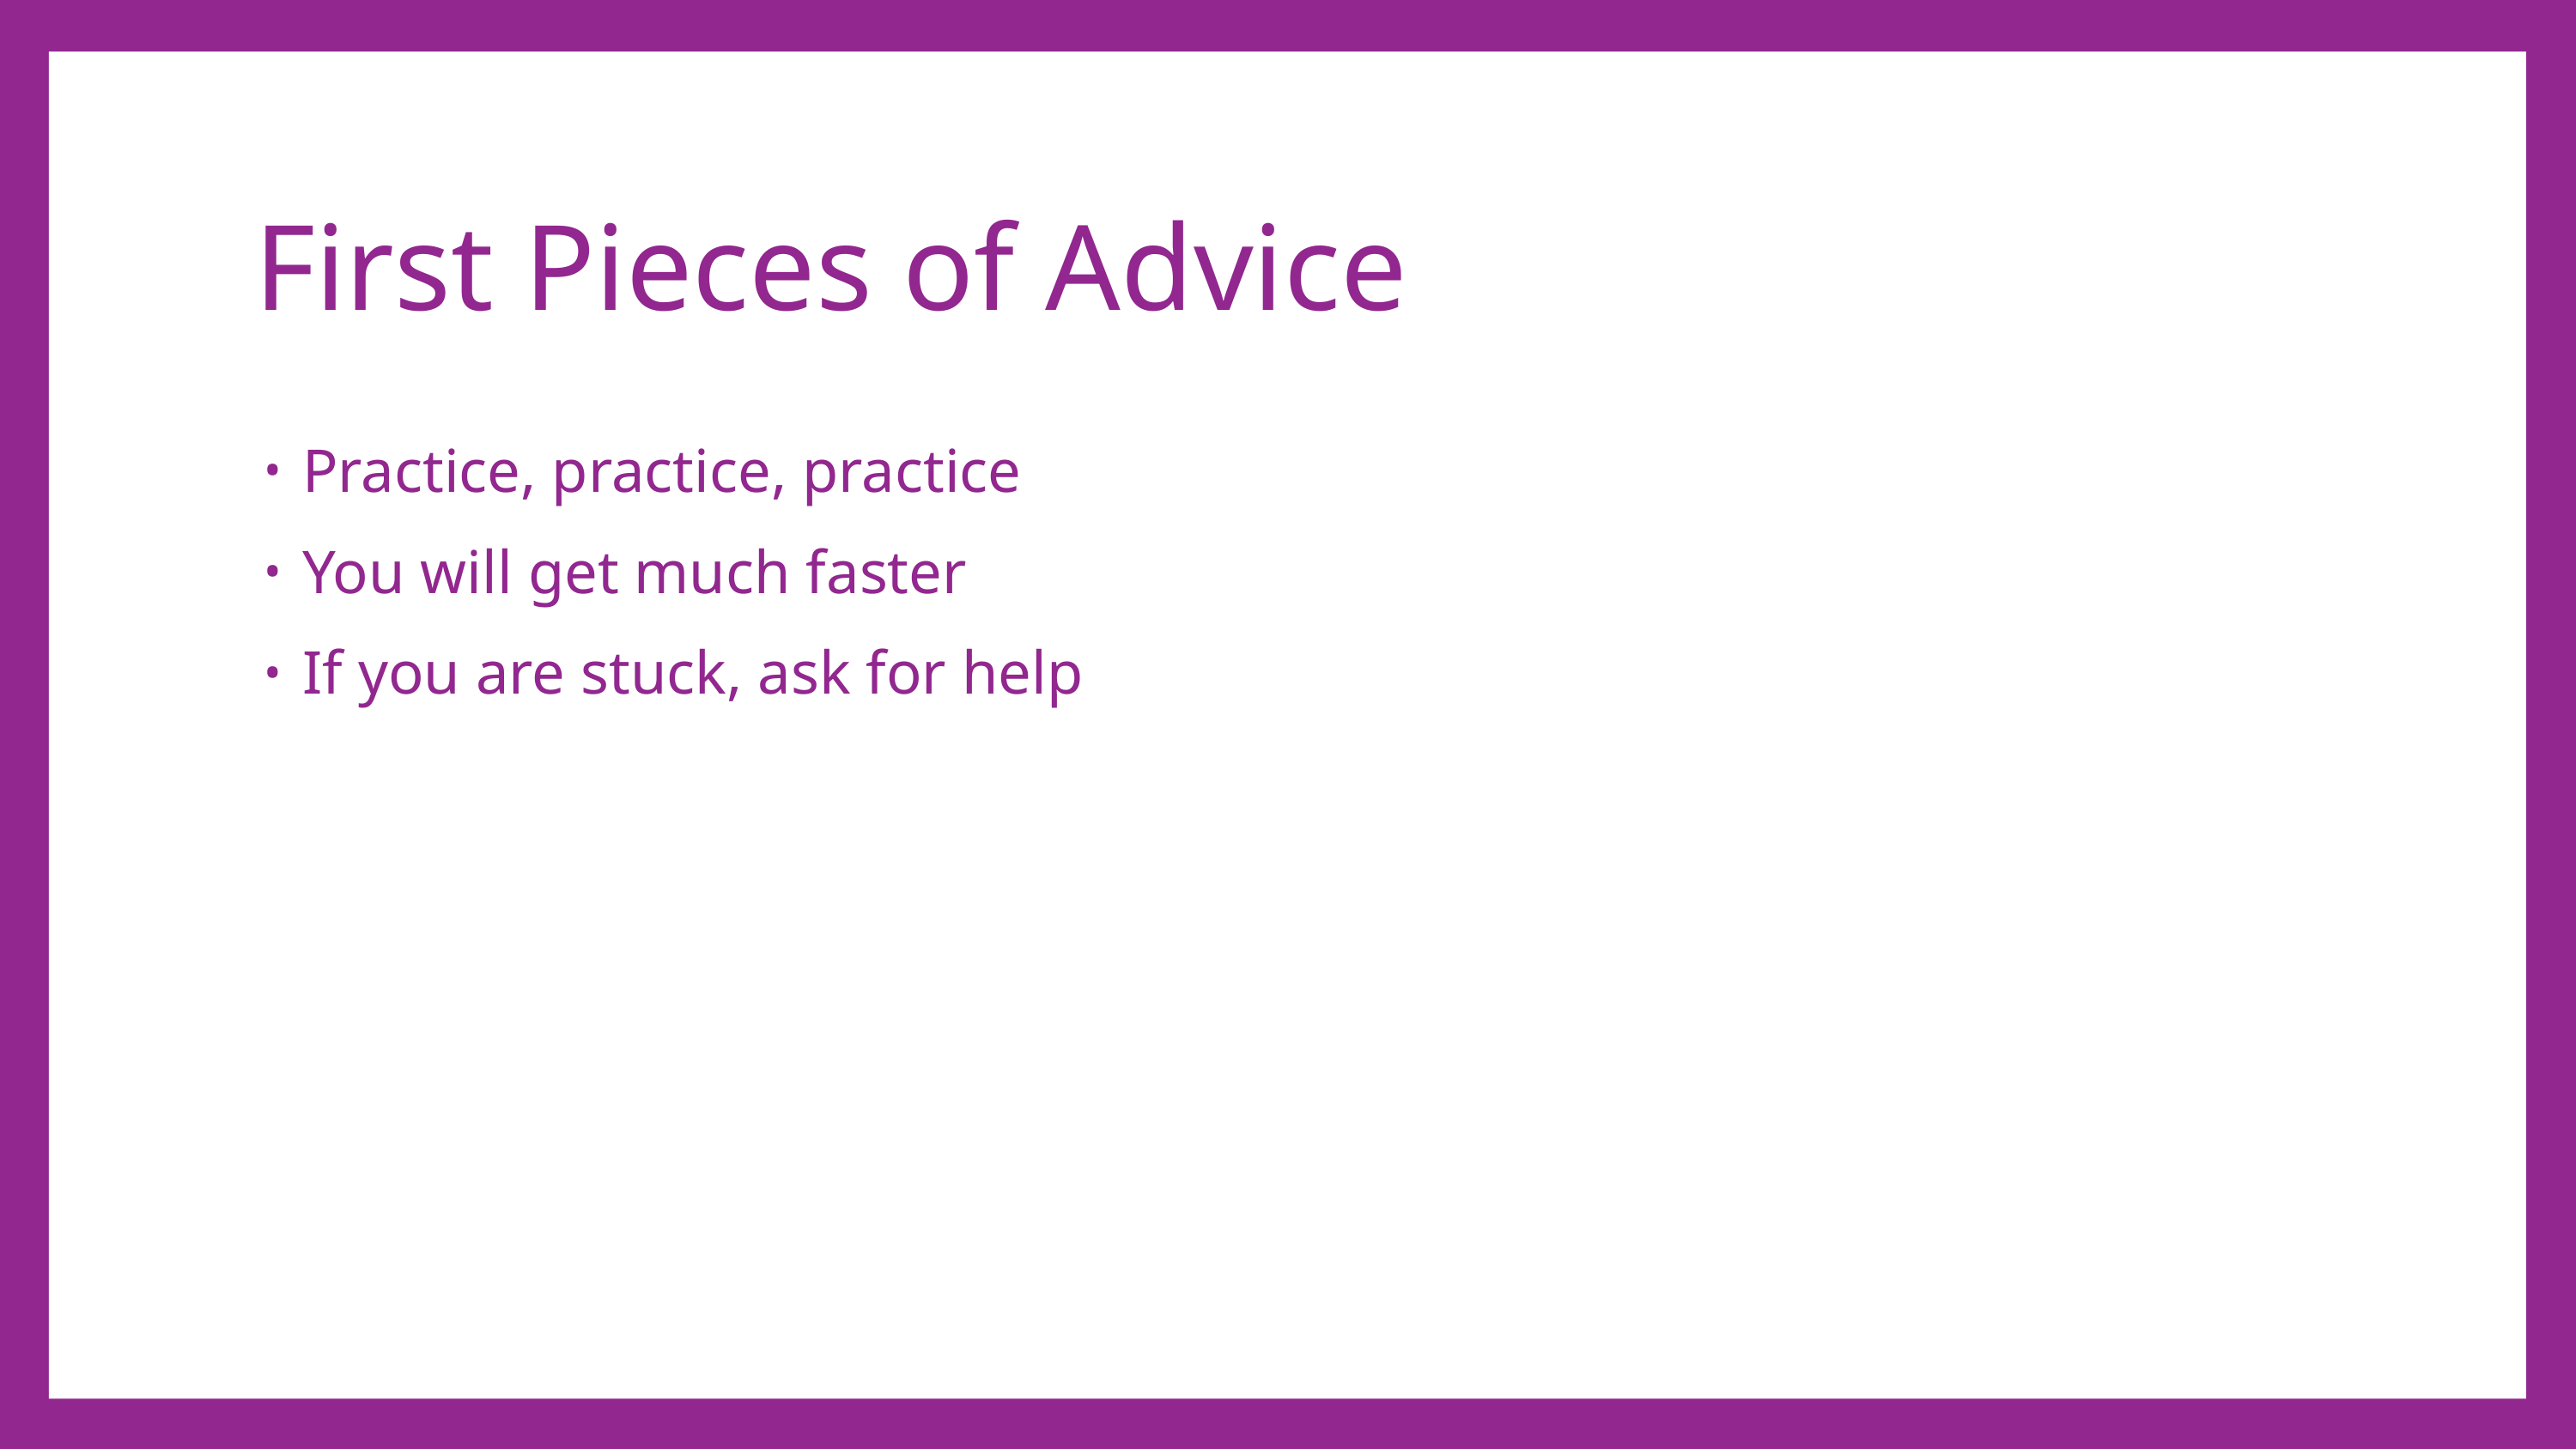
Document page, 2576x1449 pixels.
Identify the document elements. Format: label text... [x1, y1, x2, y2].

title First Pieces of Advice [241, 129, 2329, 415]
list Practice, practice, practice You will get much faster If you are stuck, ask for help [241, 434, 2328, 1288]
